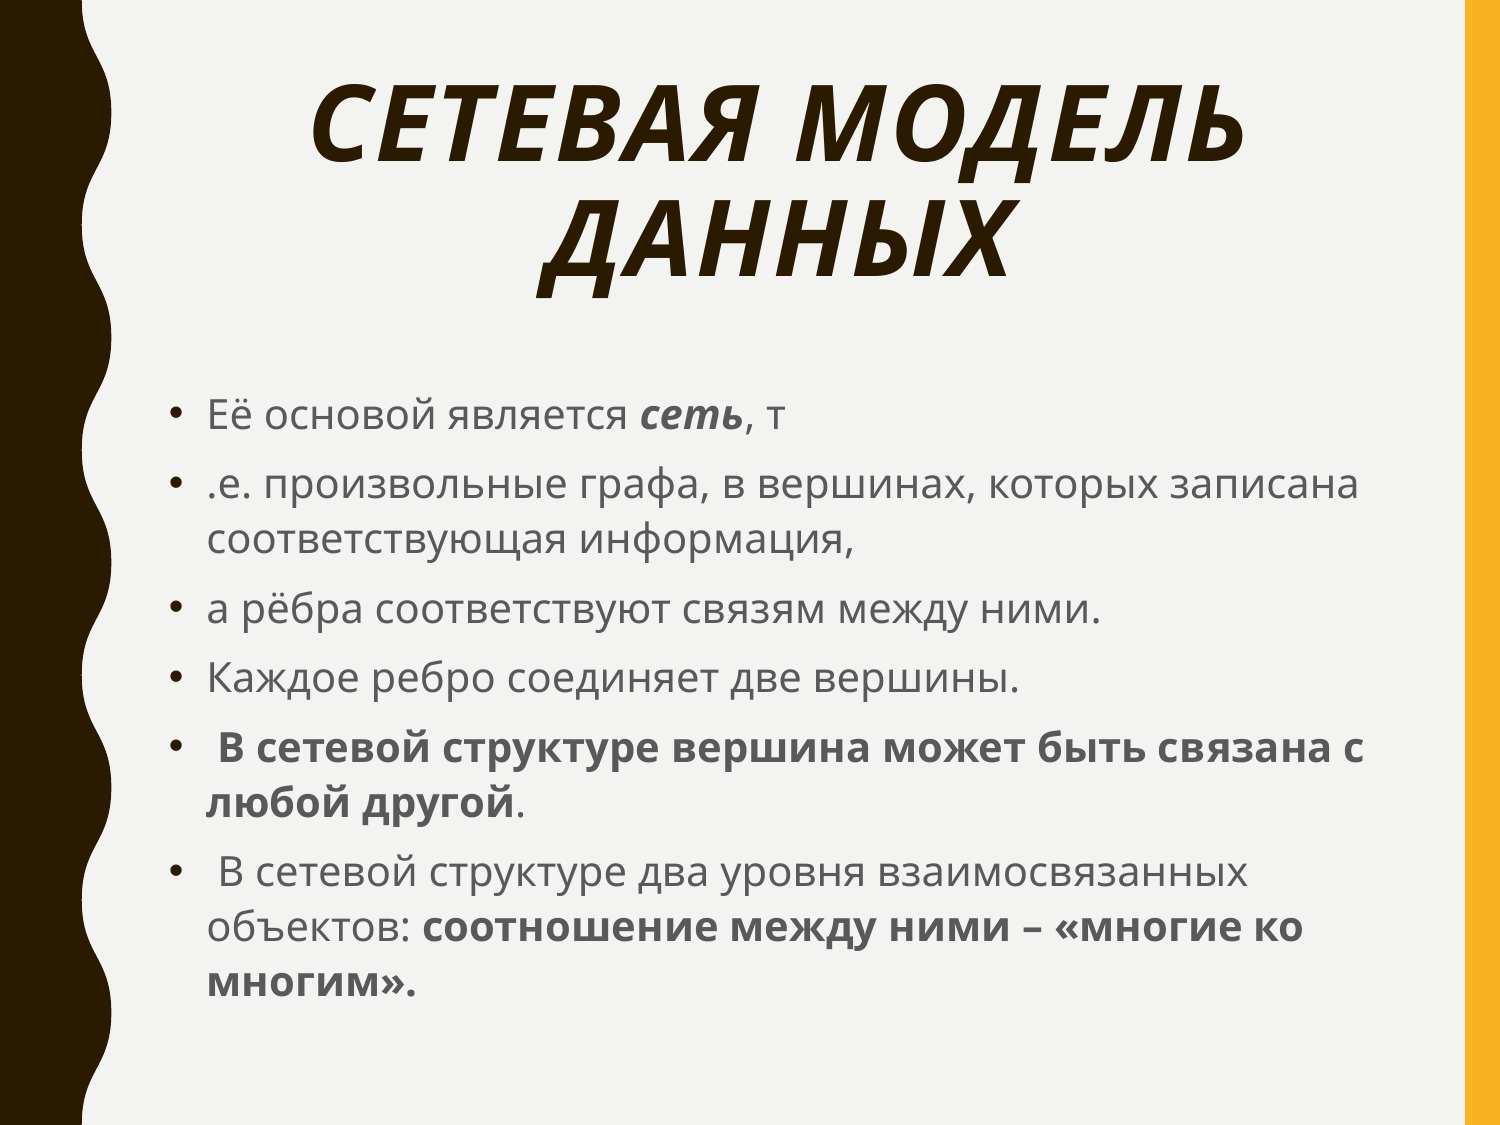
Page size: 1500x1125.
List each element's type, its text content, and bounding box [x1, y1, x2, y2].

title Сетевая модель данных [154, 62, 1407, 308]
list Её основой является сеть, т .е. произвольные графа, в вершинах, которых записана соответствующая информация, а рёбра соответствуют связям между ними. Каждое ребро соединяет две вершины. В сетевой структуре вершина может быть связана с любой другой. В сетевой структуре два уровня взаимосвязанных объектов: соотношение между ними – «многие ко многим». [154, 375, 1407, 965]
